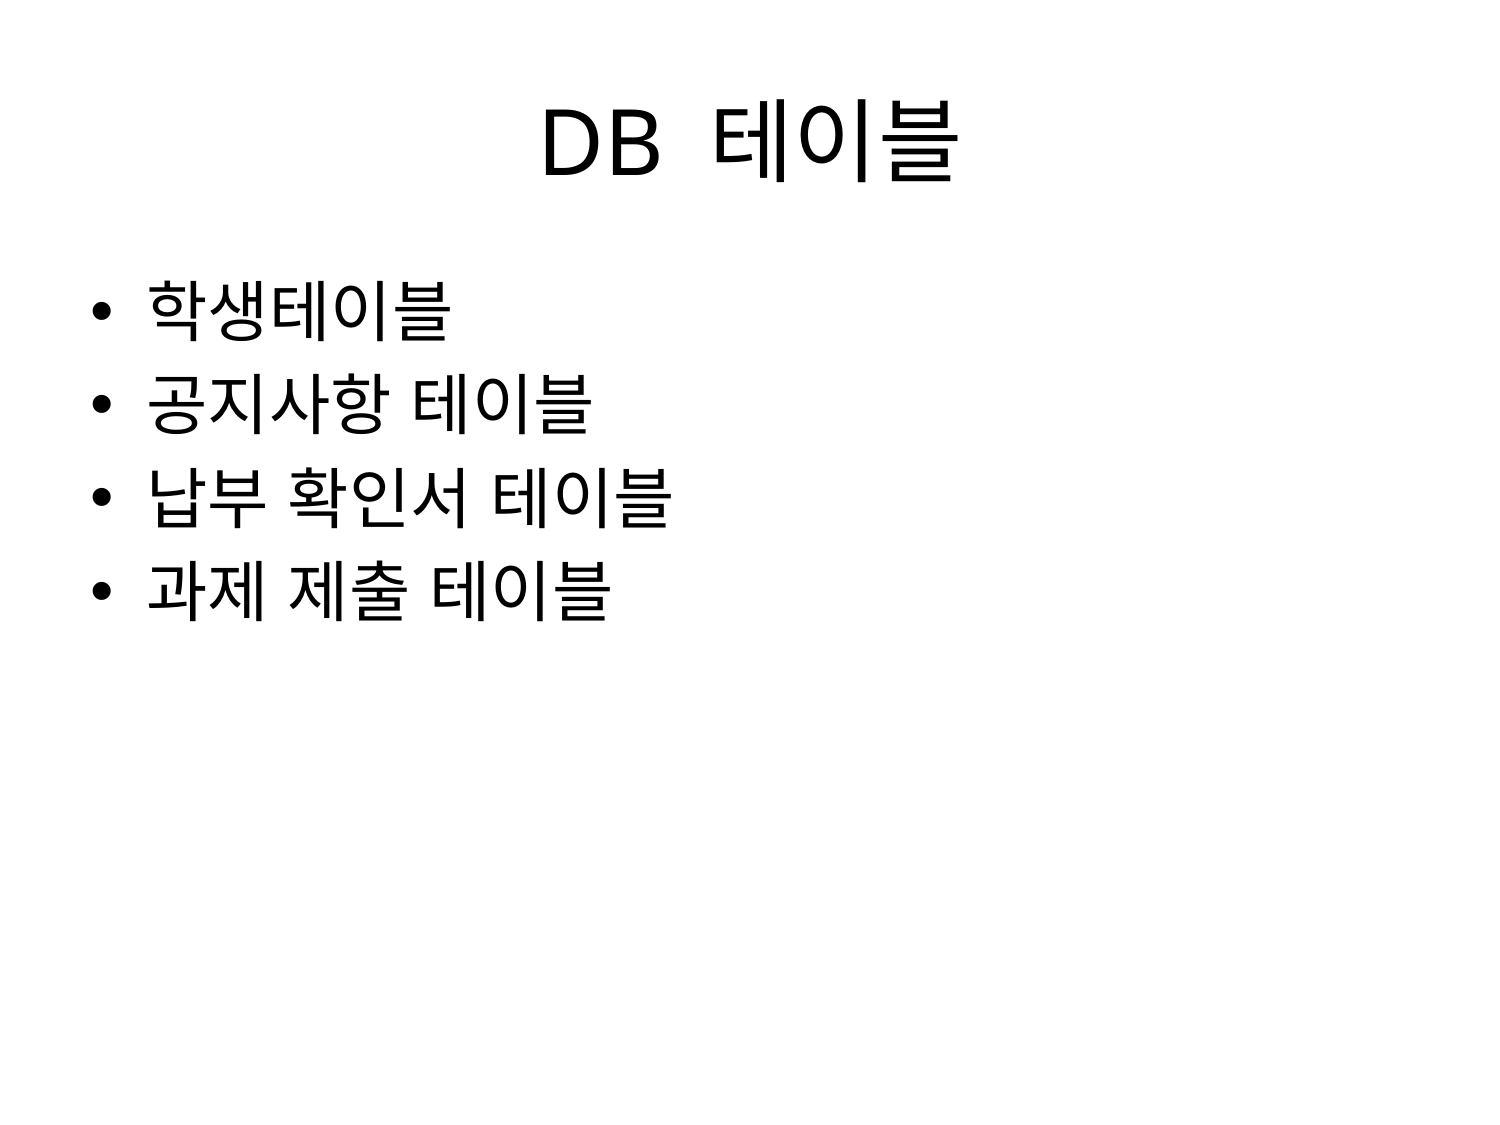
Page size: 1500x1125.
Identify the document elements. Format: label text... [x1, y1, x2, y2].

list 학생테이블 공지사항 테이블 납부 확인서 테이블 과제 제출 테이블 [75, 262, 1425, 1005]
title DB 테이블 [75, 45, 1425, 233]
